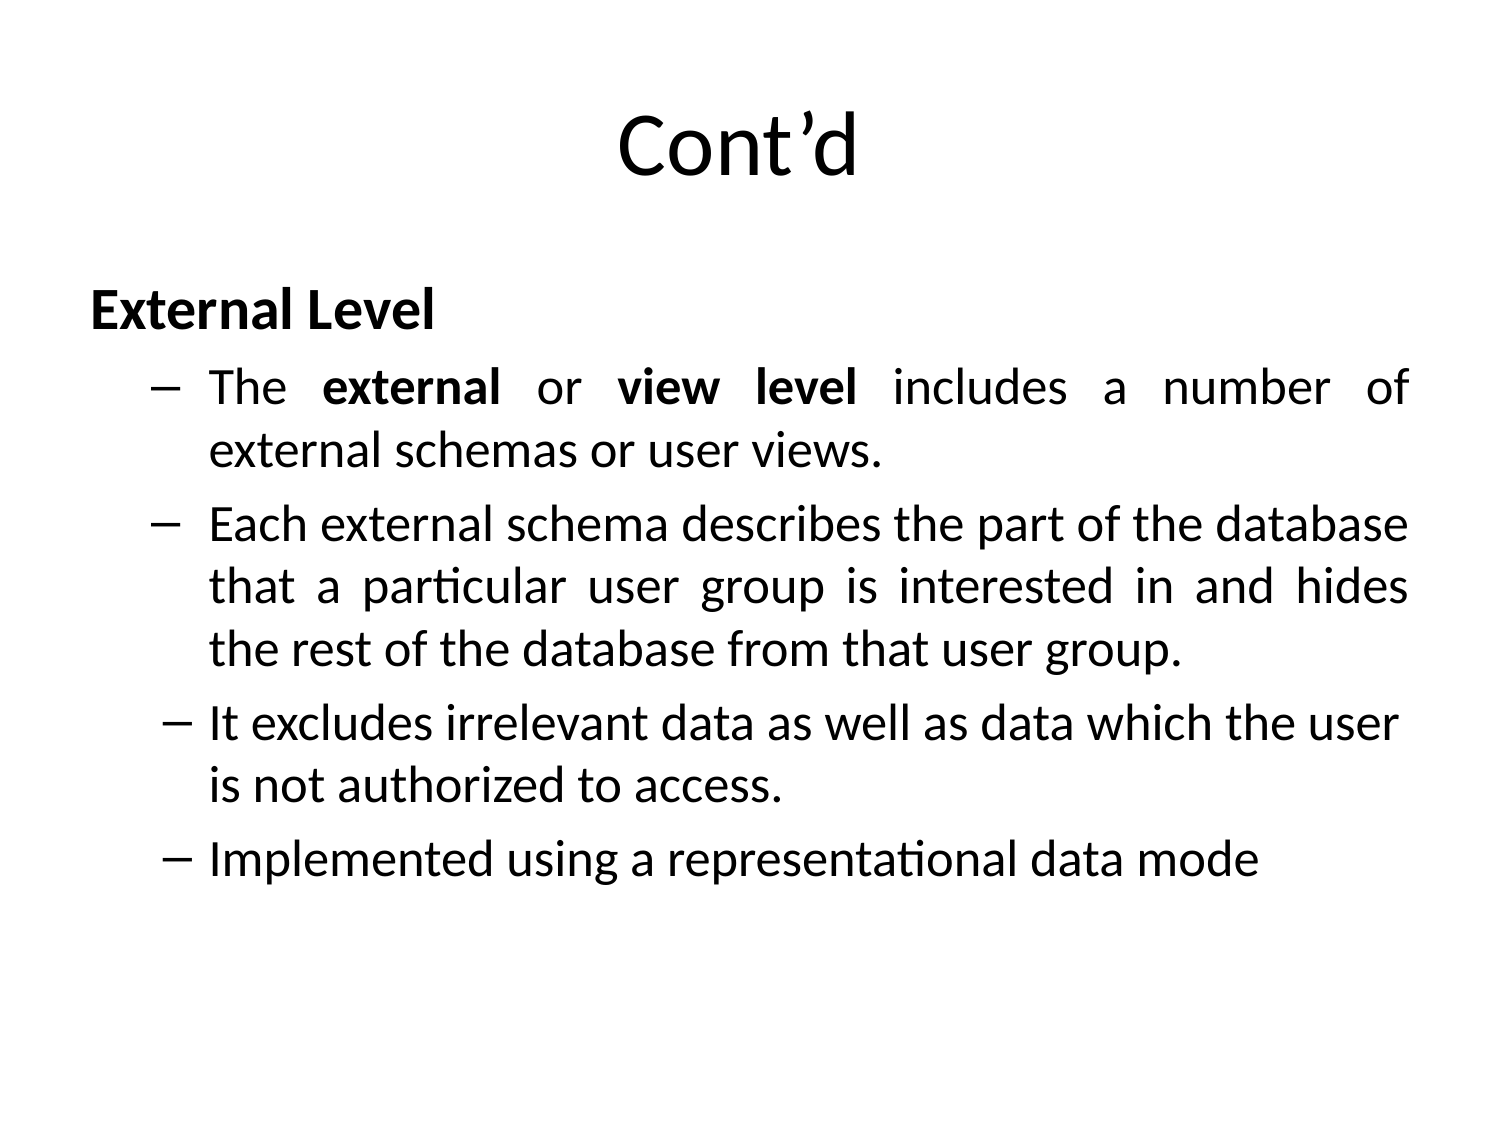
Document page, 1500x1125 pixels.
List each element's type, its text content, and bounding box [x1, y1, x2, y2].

list External Level The external or view level includes a number of external schemas or user views. Each external schema describes the part of the database that a particular user group is interested in and hides the rest of the database from that user group. It excludes irrelevant data as well as data which the user is not authorized to access. Implemented using a representational data mode [75, 262, 1425, 1005]
title Cont’d [75, 45, 1425, 233]
